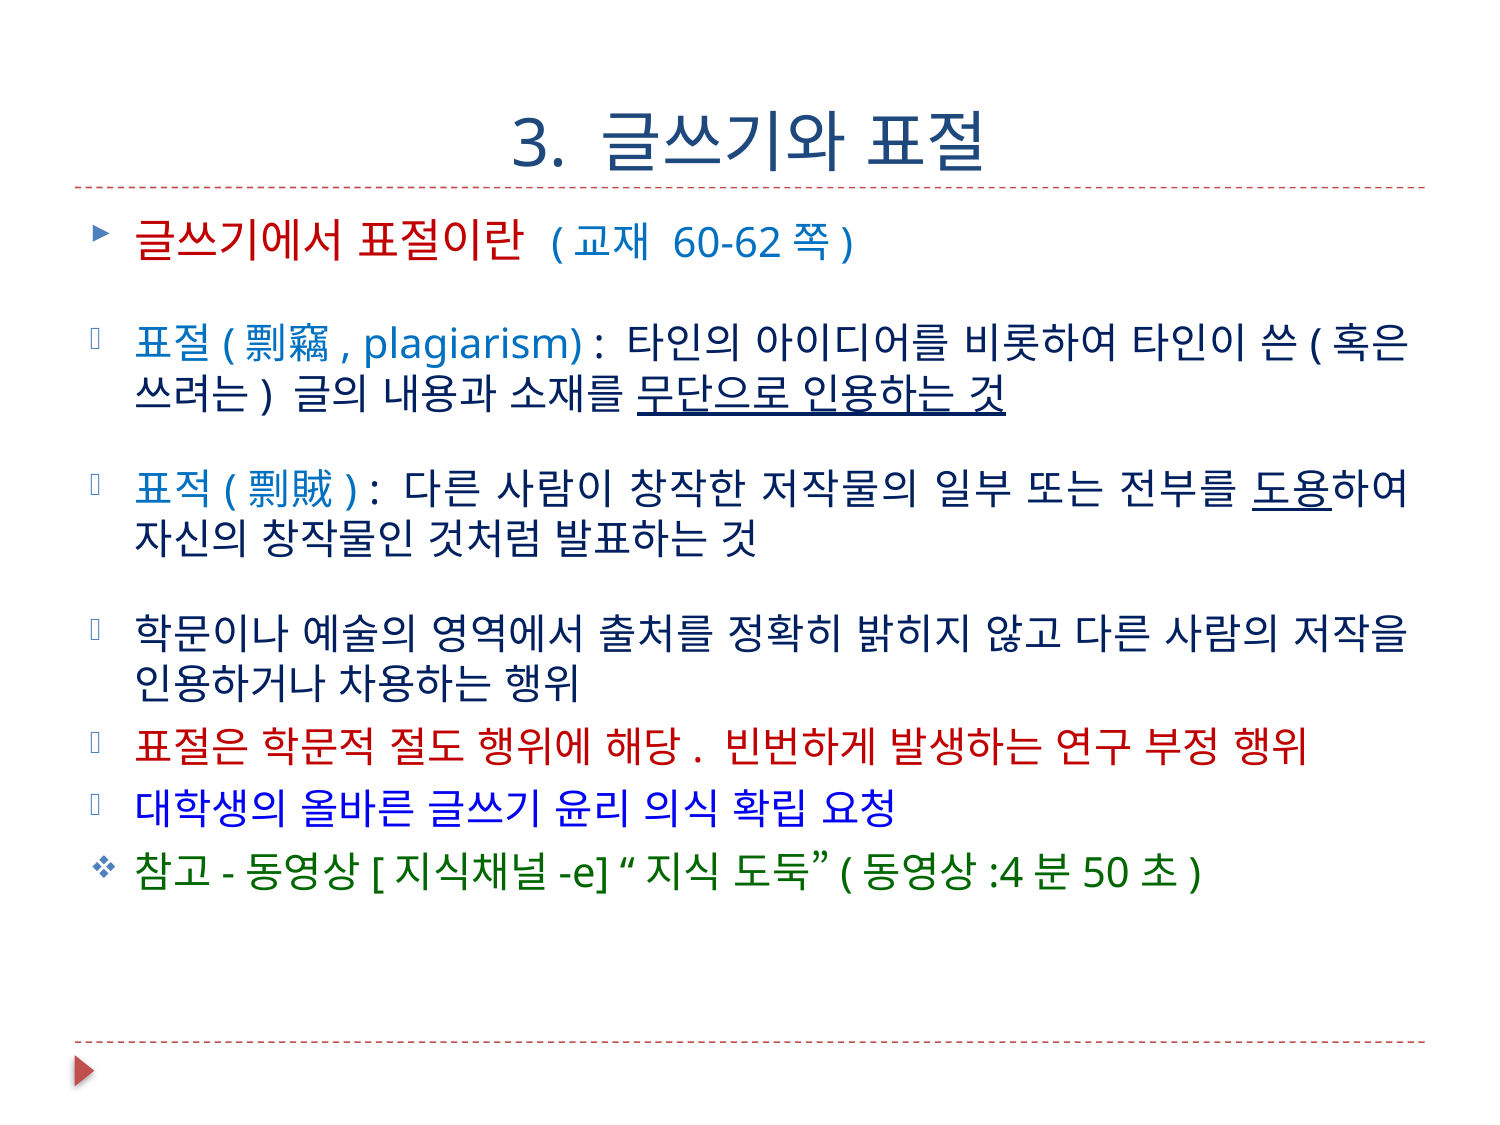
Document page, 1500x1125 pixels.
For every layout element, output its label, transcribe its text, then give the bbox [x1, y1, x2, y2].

list 글쓰기에서 표절이란 (교재 60-62쪽) 표절(剽竊, plagiarism) : 타인의 아이디어를 비롯하여 타인이 쓴(혹은 쓰려는) 글의 내용과 소재를 무단으로 인용하는 것 표적(剽賊) : 다른 사람이 창작한 저작물의 일부 또는 전부를 도용하여 자신의 창작물인 것처럼 발표하는 것 학문이나 예술의 영역에서 출처를 정확히 밝히지 않고 다른 사람의 저작을 인용하거나 차용하는 행위 표절은 학문적 절도 행위에 해당. 빈번하게 발생하는 연구 부정 행위 대학생의 올바른 글쓰기 윤리 의식 확립 요청 참고-동영상[지식채널-e] “지식 도둑”(동영상:4분50초) [75, 200, 1425, 1010]
title 3. 글쓰기와 표절 [75, 24, 1425, 188]
